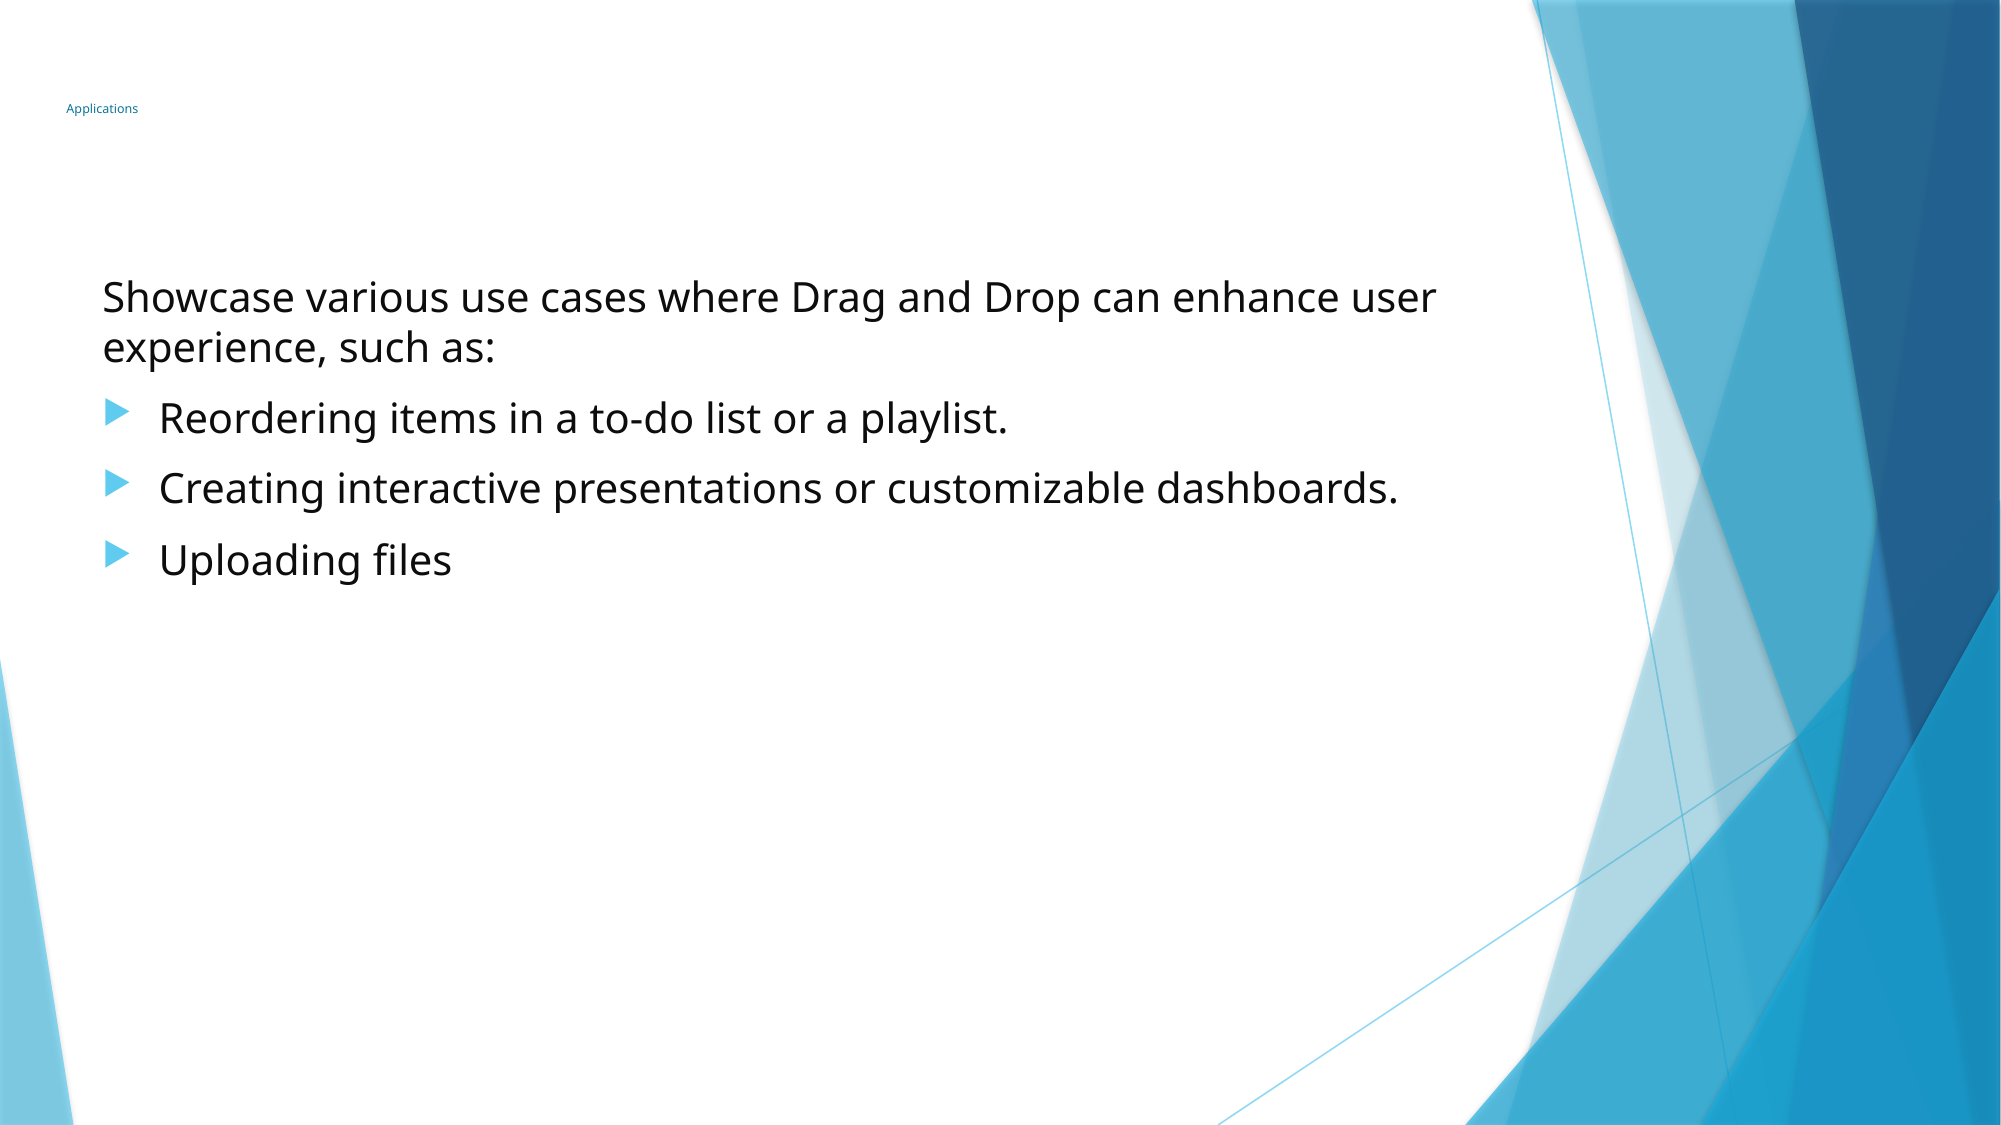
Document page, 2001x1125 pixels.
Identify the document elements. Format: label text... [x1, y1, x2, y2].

text_box Showcase various use cases where Drag and Drop can enhance user experience, such as: Reordering items in a to-do list or a playlist. Creating interactive presentations or customizable dashboards. Uploading files [87, 263, 1498, 900]
title Applications [51, 92, 1457, 124]
